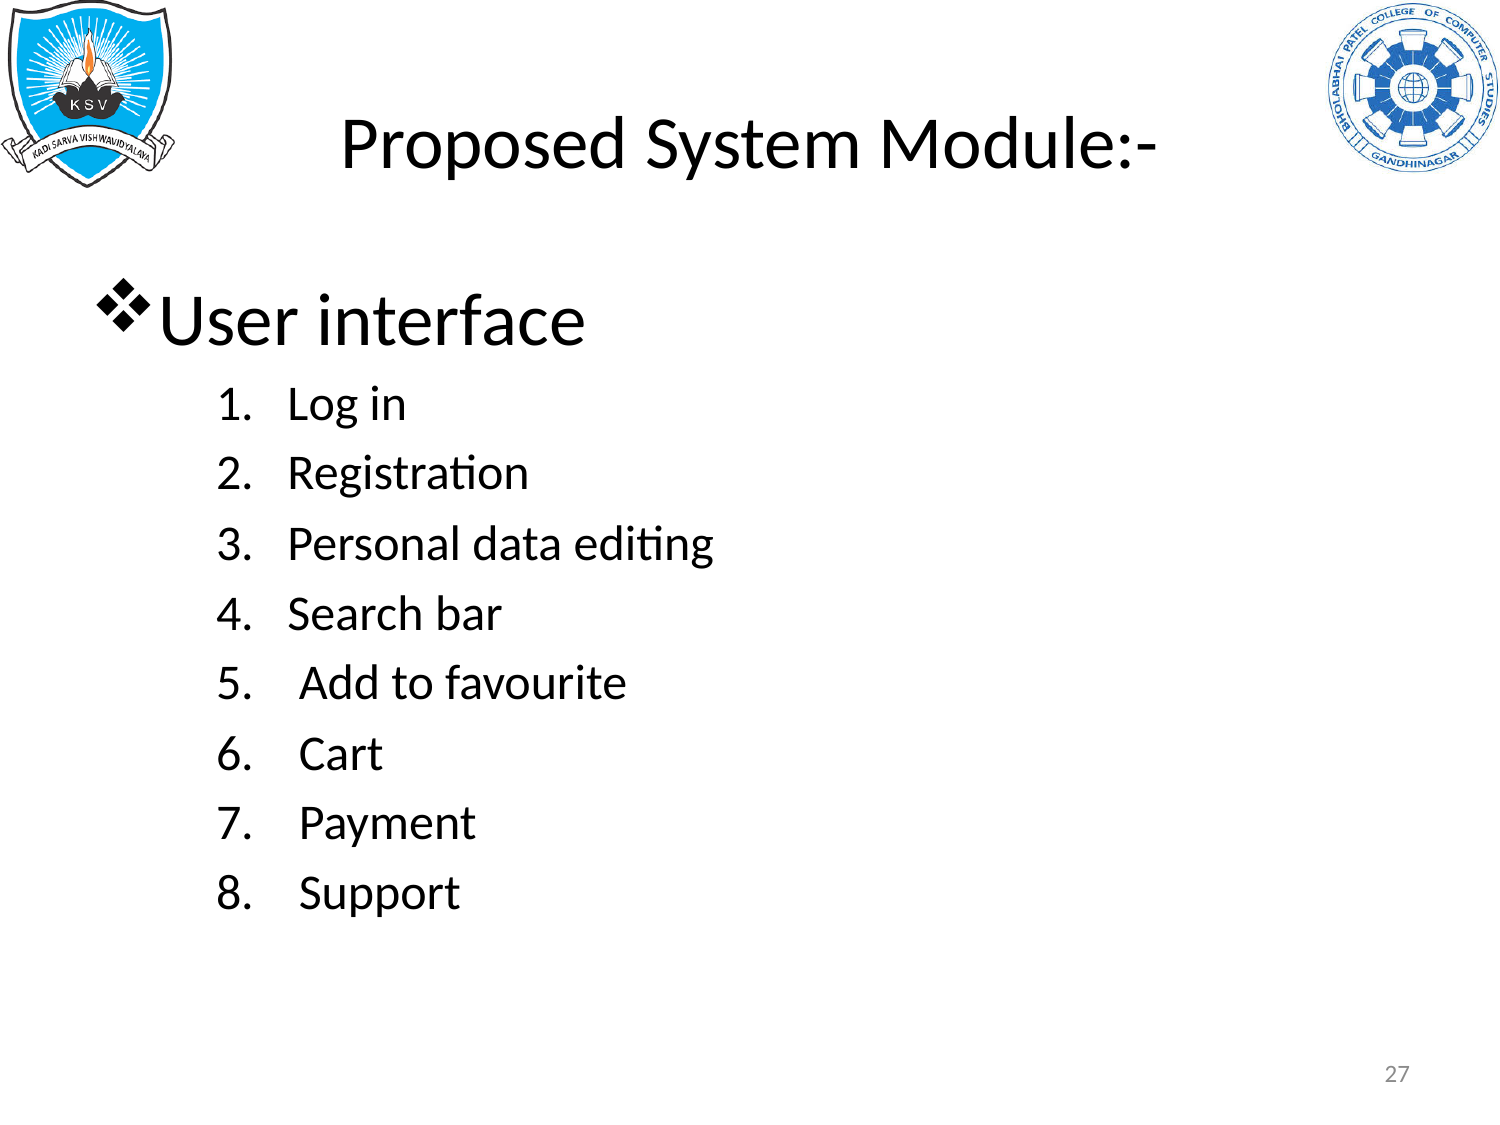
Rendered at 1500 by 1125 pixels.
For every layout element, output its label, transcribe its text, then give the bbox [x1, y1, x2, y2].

picture [0, 0, 176, 188]
slide_number 27 [1074, 1042, 1425, 1103]
list User interface 1. Log in 2. Registration 3. Personal data editing 4. Search bar 5. Add to favourite 6. Cart 7. Payment 8. Support [75, 262, 1425, 1005]
picture [1324, 0, 1500, 176]
title Proposed System Module:- [75, 45, 1425, 233]
